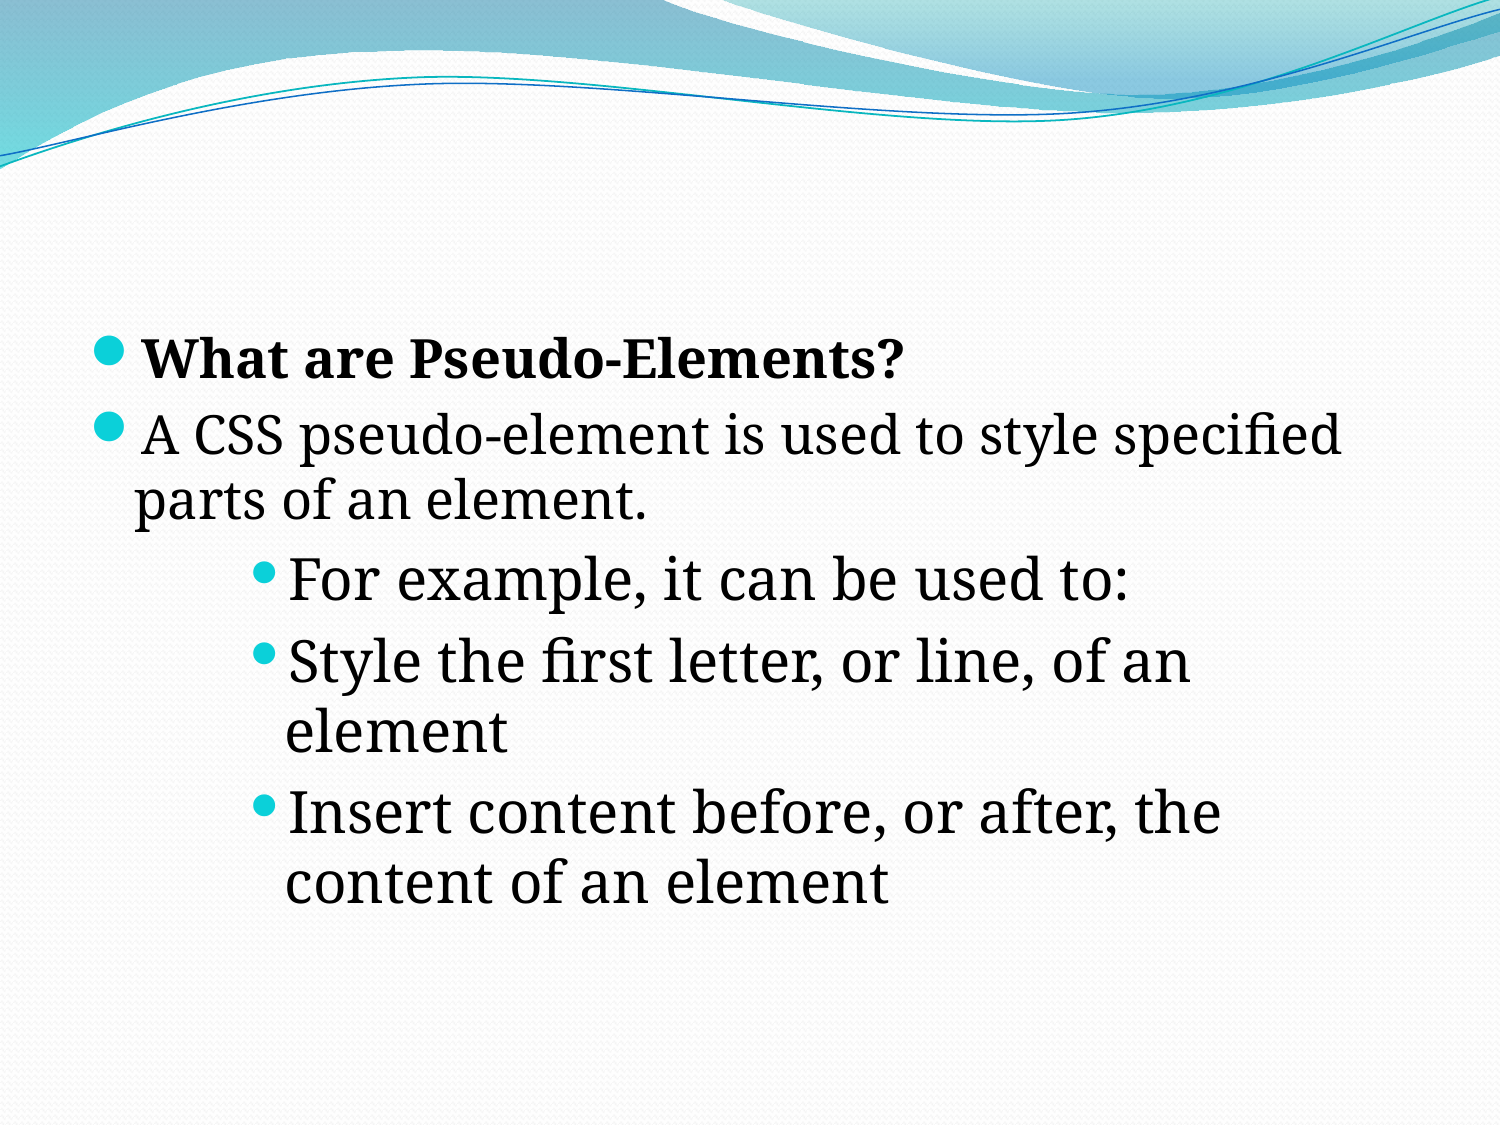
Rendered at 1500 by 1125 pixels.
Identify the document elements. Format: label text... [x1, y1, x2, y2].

list What are Pseudo-Elements? A CSS pseudo-element is used to style specified parts of an element. For example, it can be used to: Style the first letter, or line, of an element Insert content before, or after, the content of an element [75, 317, 1425, 1038]
